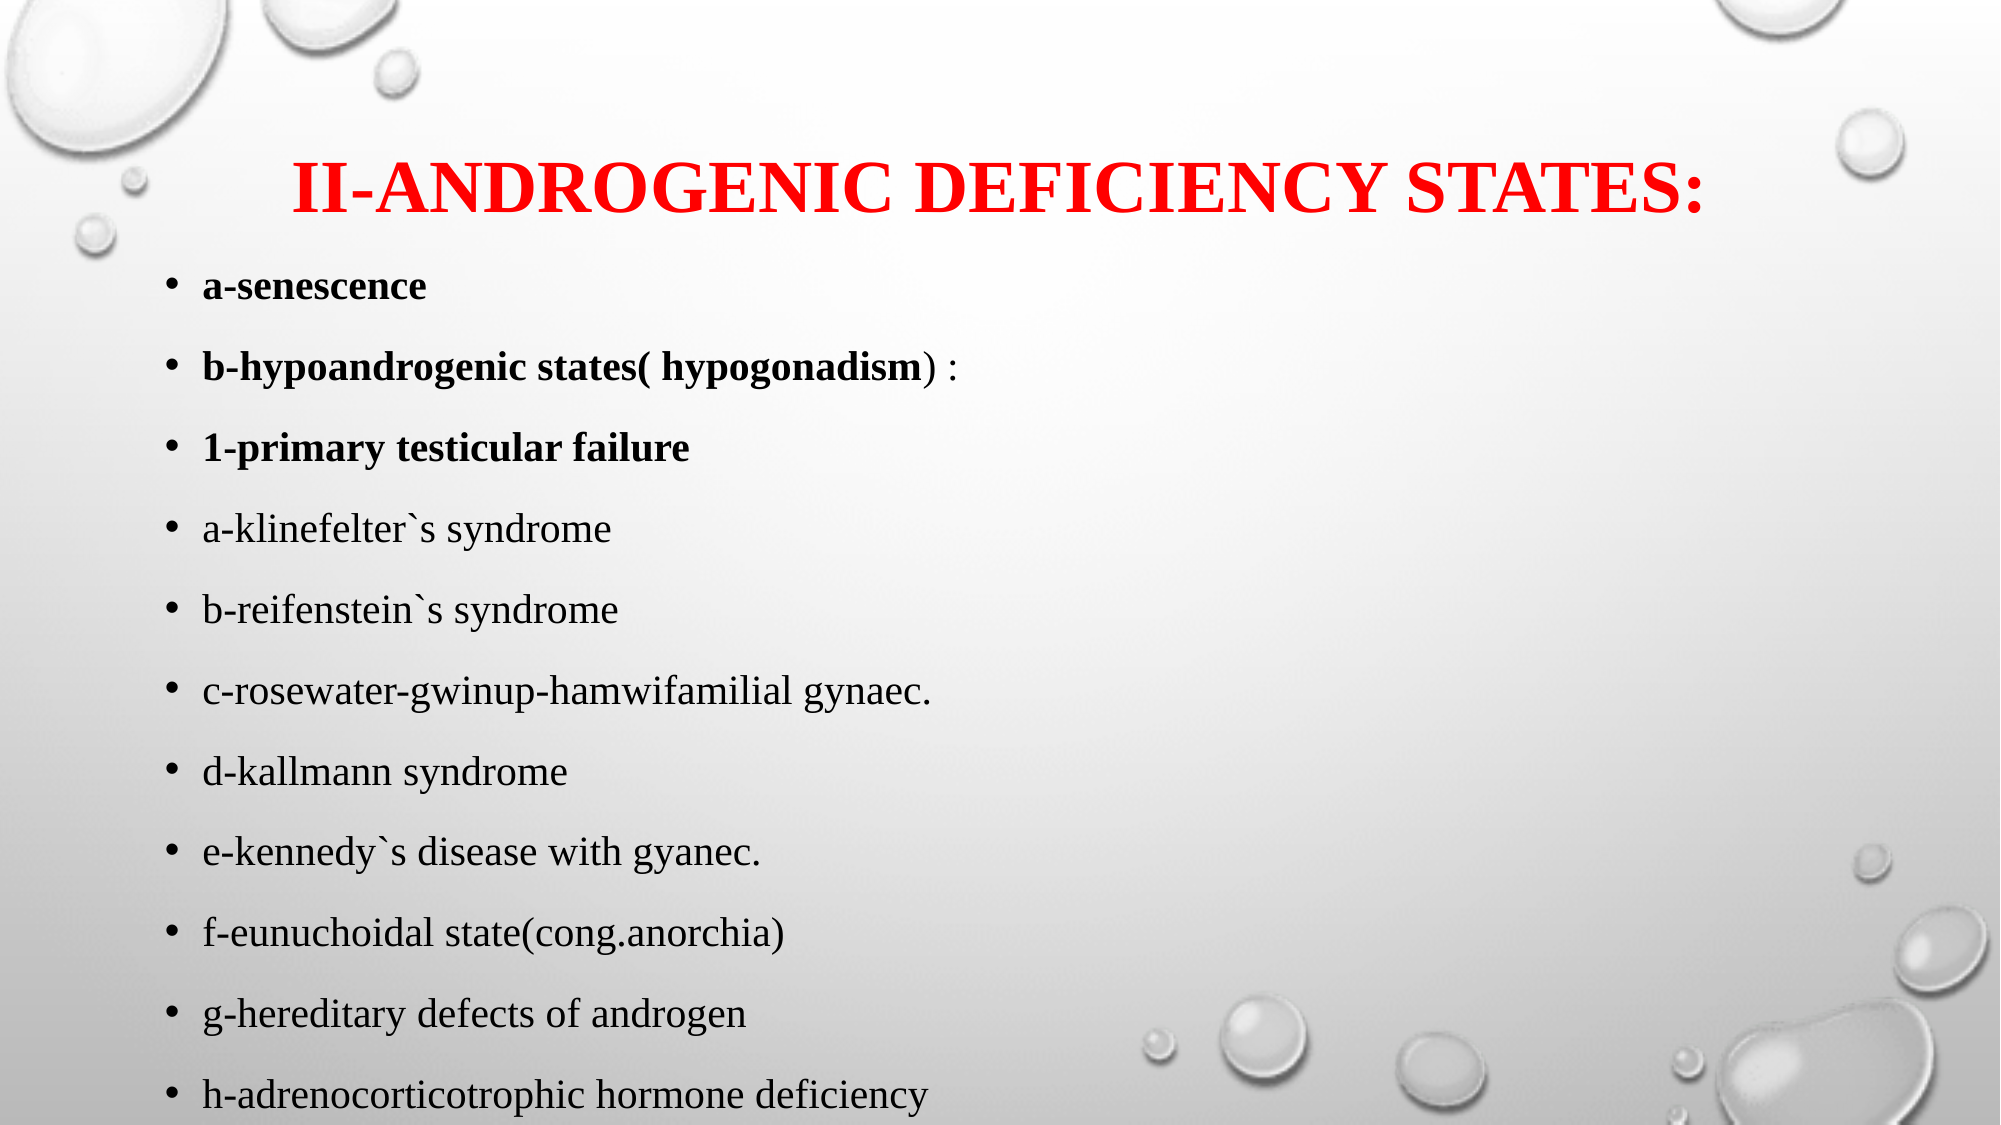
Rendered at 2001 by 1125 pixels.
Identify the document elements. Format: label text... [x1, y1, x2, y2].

picture [0, 0, 2000, 1125]
list II-ANDROGENIC DEFICIENCY STATES: a-senescence b-hypoandrogenic states( hypogonadism) : 1-primary testicular failure a-klinefelter`s syndrome b-reifenstein`s syndrome c-rosewater-gwinup-hamwifamilial gynaec. d-kallmann syndrome e-kennedy`s disease with gyanec. f-eunuchoidal state(cong.anorchia) g-hereditary defects of androgen h-adrenocorticotrophic hormone deficiency [149, 112, 1850, 1094]
